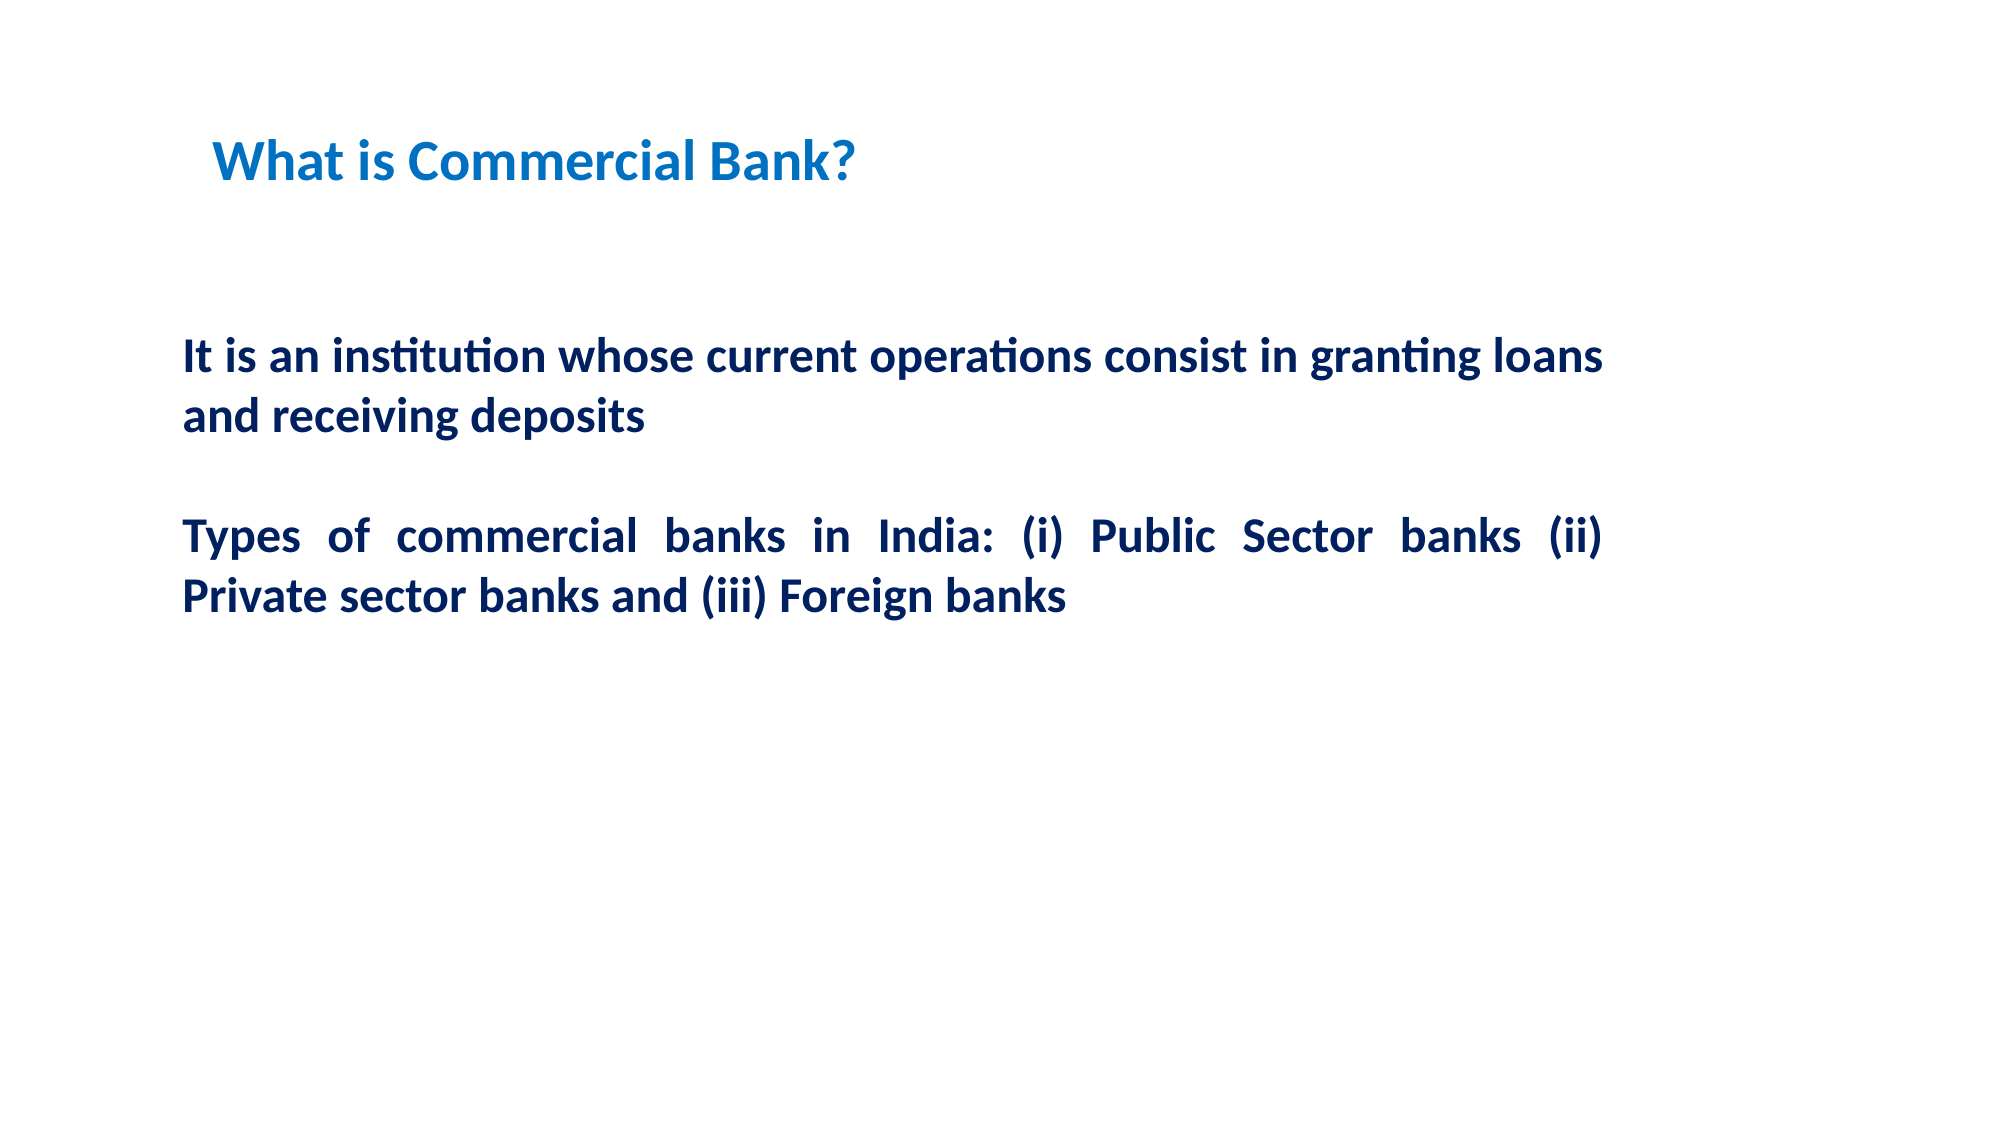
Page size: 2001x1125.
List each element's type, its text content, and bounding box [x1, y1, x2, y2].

text_box What is Commercial Bank? [197, 114, 1724, 270]
text_box It is an institution whose current operations consist in granting loans and receiving deposits Types of commercial banks in India: (i) Public Sector banks (ii) Private sector banks and (iii) Foreign banks [167, 315, 1620, 690]
